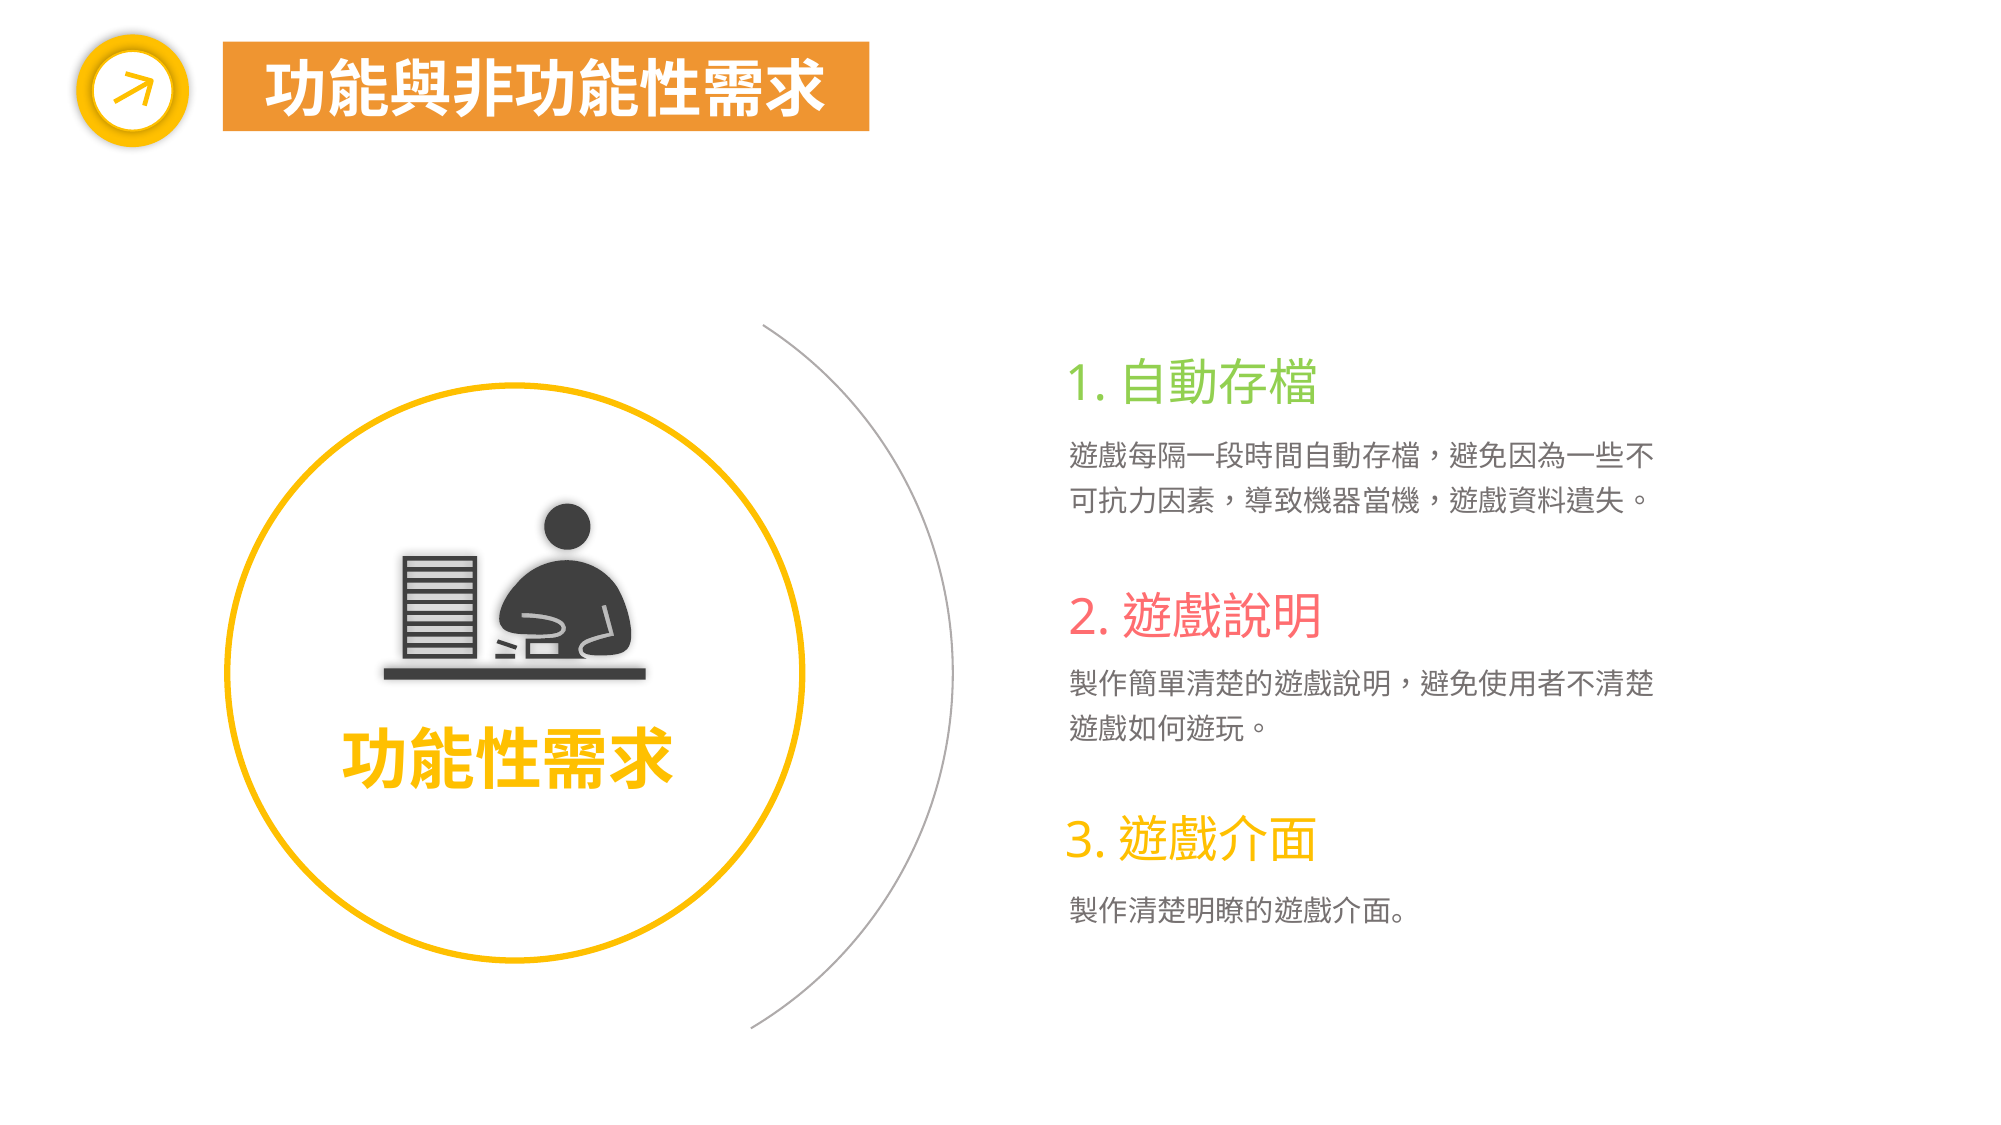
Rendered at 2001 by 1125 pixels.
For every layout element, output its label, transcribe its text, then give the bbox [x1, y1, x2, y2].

text_box 功能與非功能性需求 [222, 41, 870, 132]
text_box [1054, 343, 1675, 527]
text_box [226, 384, 687, 962]
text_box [383, 503, 646, 680]
text_box [543, 324, 954, 1029]
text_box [1054, 800, 1675, 936]
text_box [79, 37, 186, 144]
text_box 功能性需求 [326, 709, 617, 805]
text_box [1054, 577, 1675, 750]
